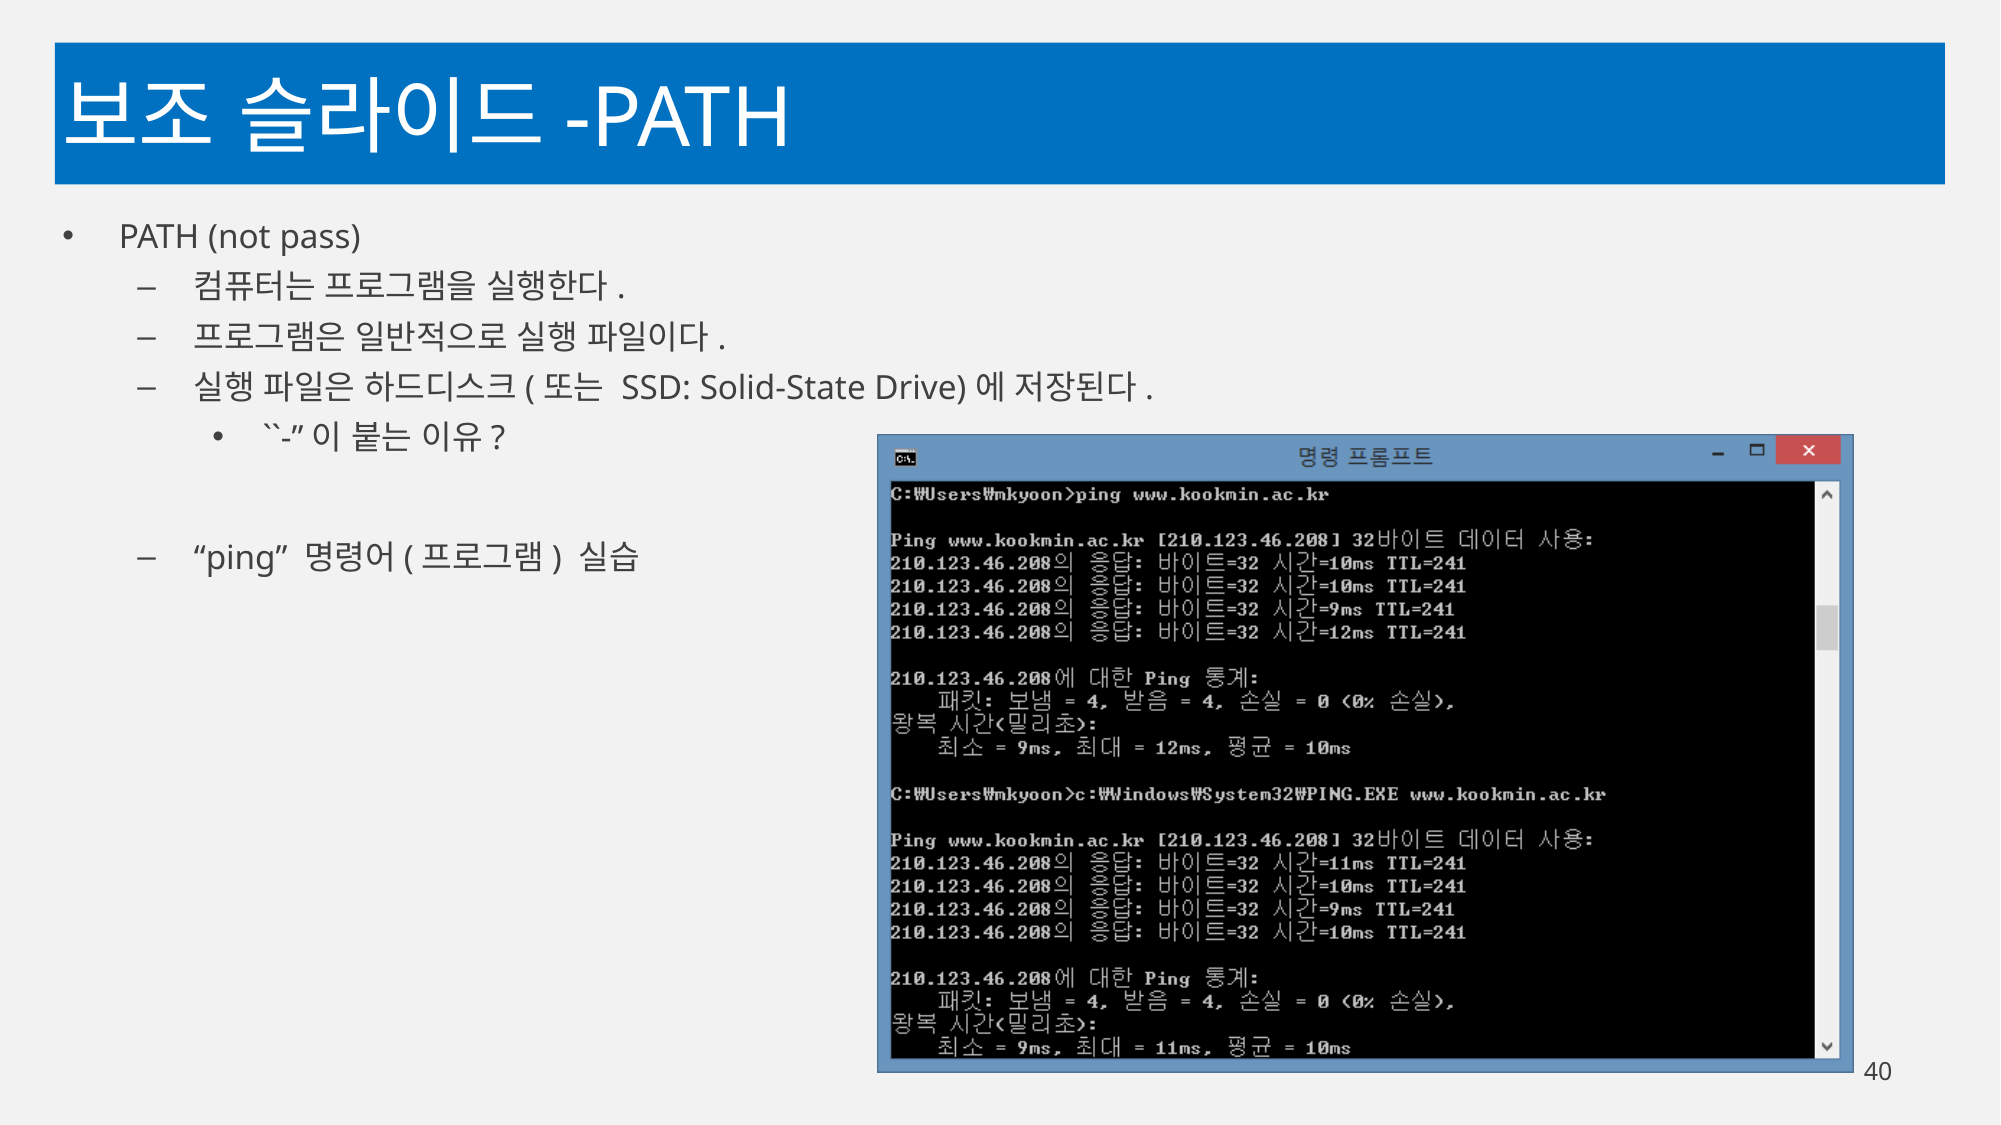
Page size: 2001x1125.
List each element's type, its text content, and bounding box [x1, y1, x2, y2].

picture [877, 434, 1854, 1073]
list PATH (not pass) 컴퓨터는 프로그램을 실행한다. 프로그램은 일반적으로 실행 파일이다. 실행 파일은 하드디스크(또는 SSD: Solid-State Drive)에 저장된다. ``-”이 붙는 이유? “ping” 명령어(프로그램) 실습 [54, 207, 1946, 1000]
title 보조 슬라이드-PATH [54, 42, 1946, 185]
slide_number 40 [1852, 1049, 1901, 1096]
